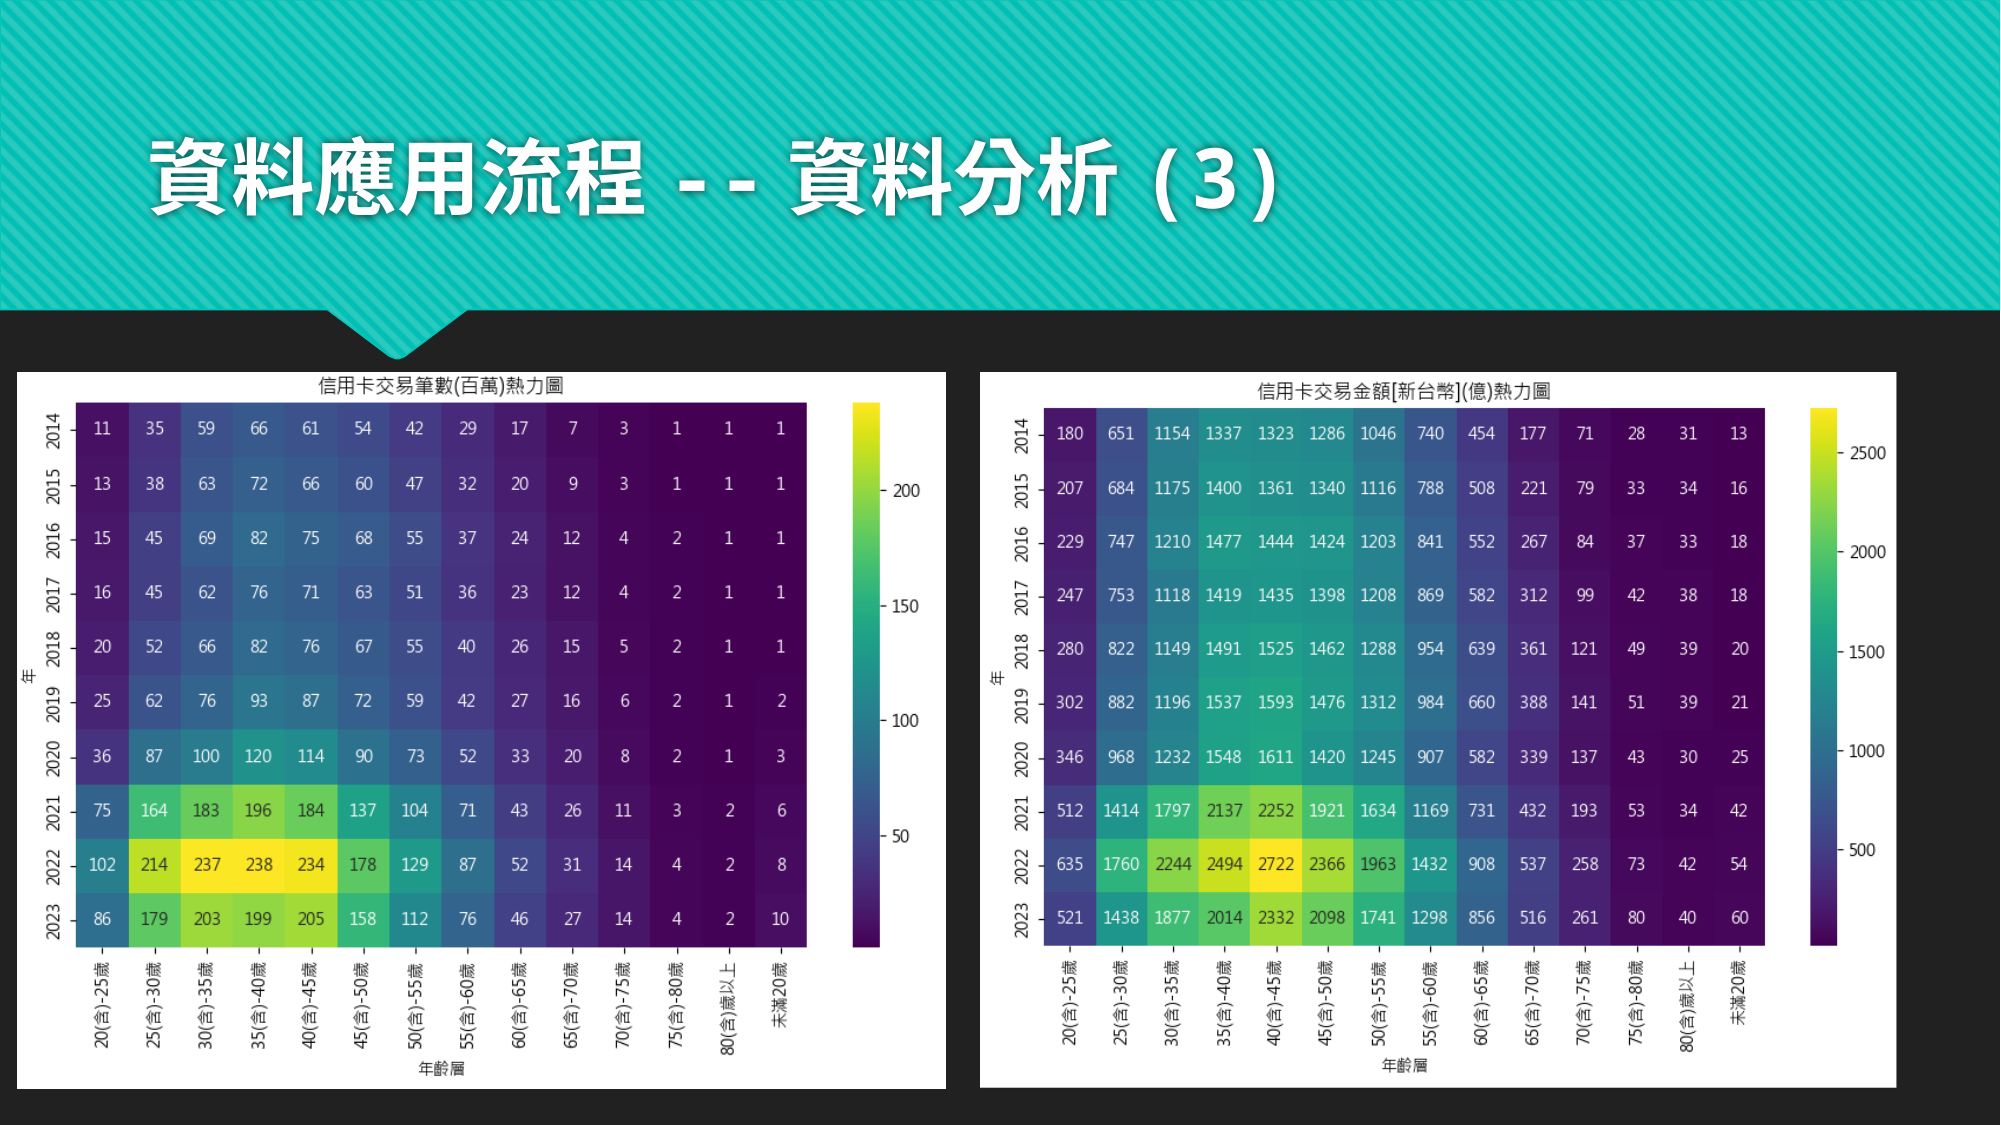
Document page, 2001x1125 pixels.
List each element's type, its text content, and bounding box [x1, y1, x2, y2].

picture [17, 360, 1900, 1089]
title 資料應用流程--資料分析(3) [132, 73, 1868, 233]
